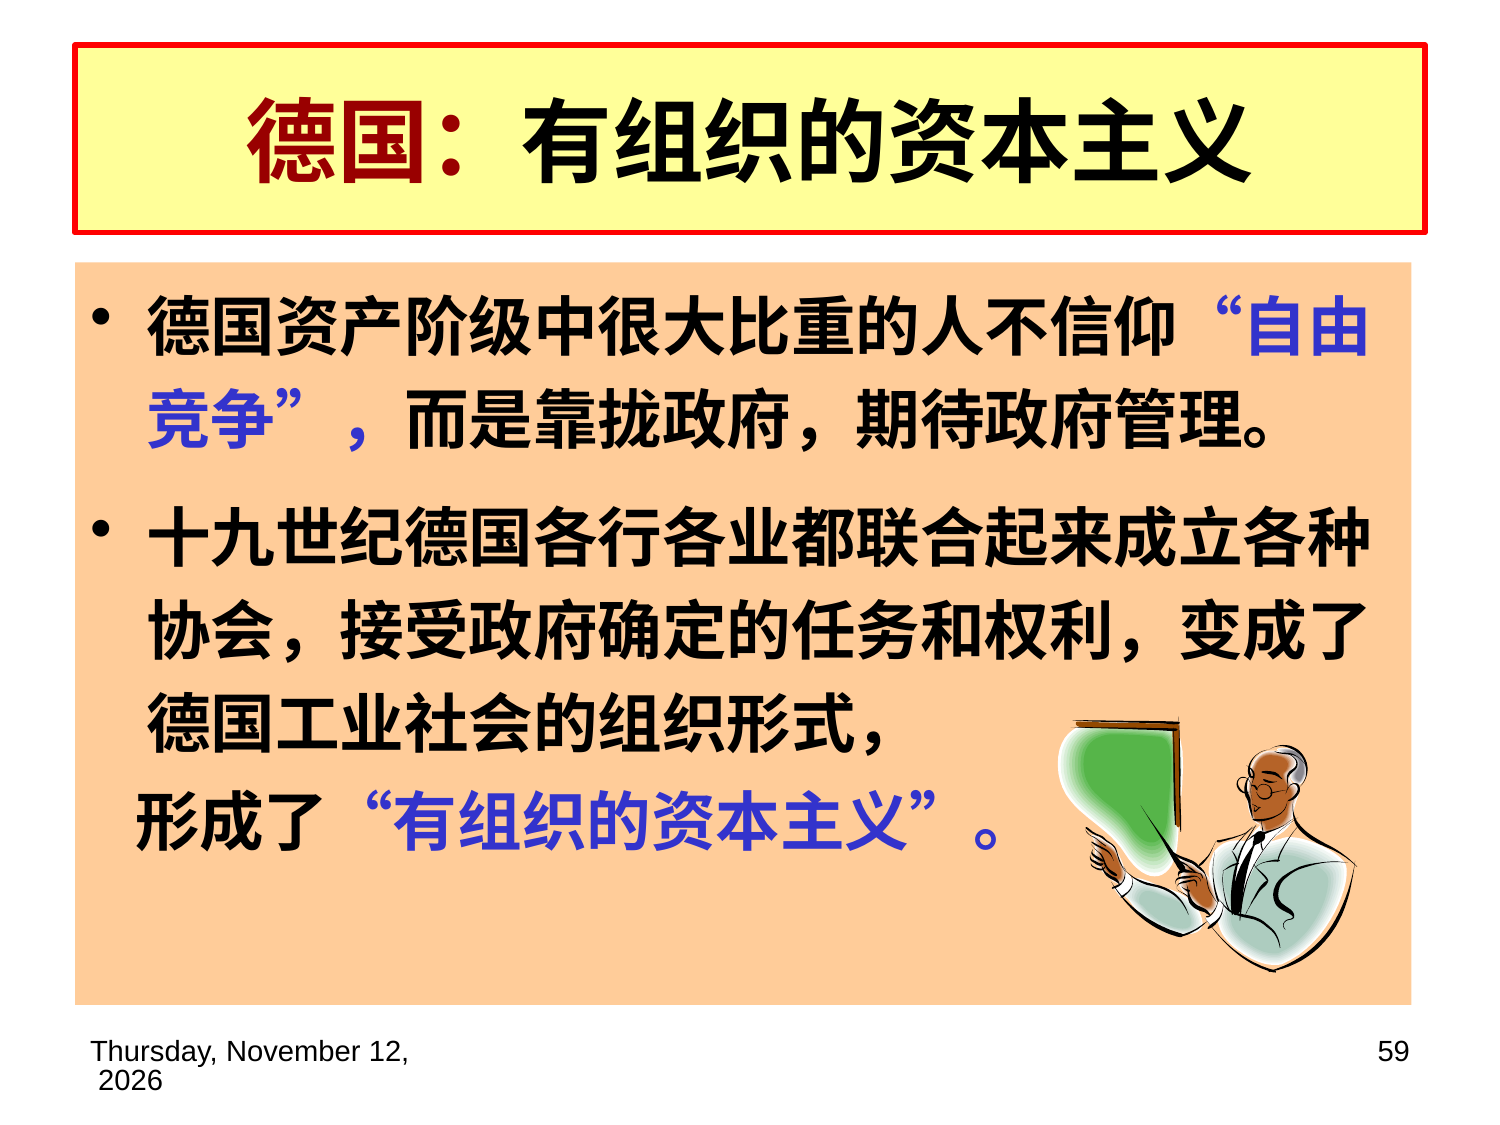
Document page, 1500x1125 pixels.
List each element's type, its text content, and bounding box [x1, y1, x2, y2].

title 德国：有组织的资本主义 [74, 44, 1426, 233]
list 德国资产阶级中很大比重的人不信仰“自由竞争”，而是靠拢政府，期待政府管理。 十九世纪德国各行各业都联合起来成立各种协会，接受政府确定的任务和权利，变成了德国工业社会的组织形式， 形成了“有组织的资本主义”。 [74, 262, 1412, 1006]
slide_number 59 [1074, 1024, 1426, 1103]
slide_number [74, 1024, 426, 1103]
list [1056, 715, 1358, 974]
